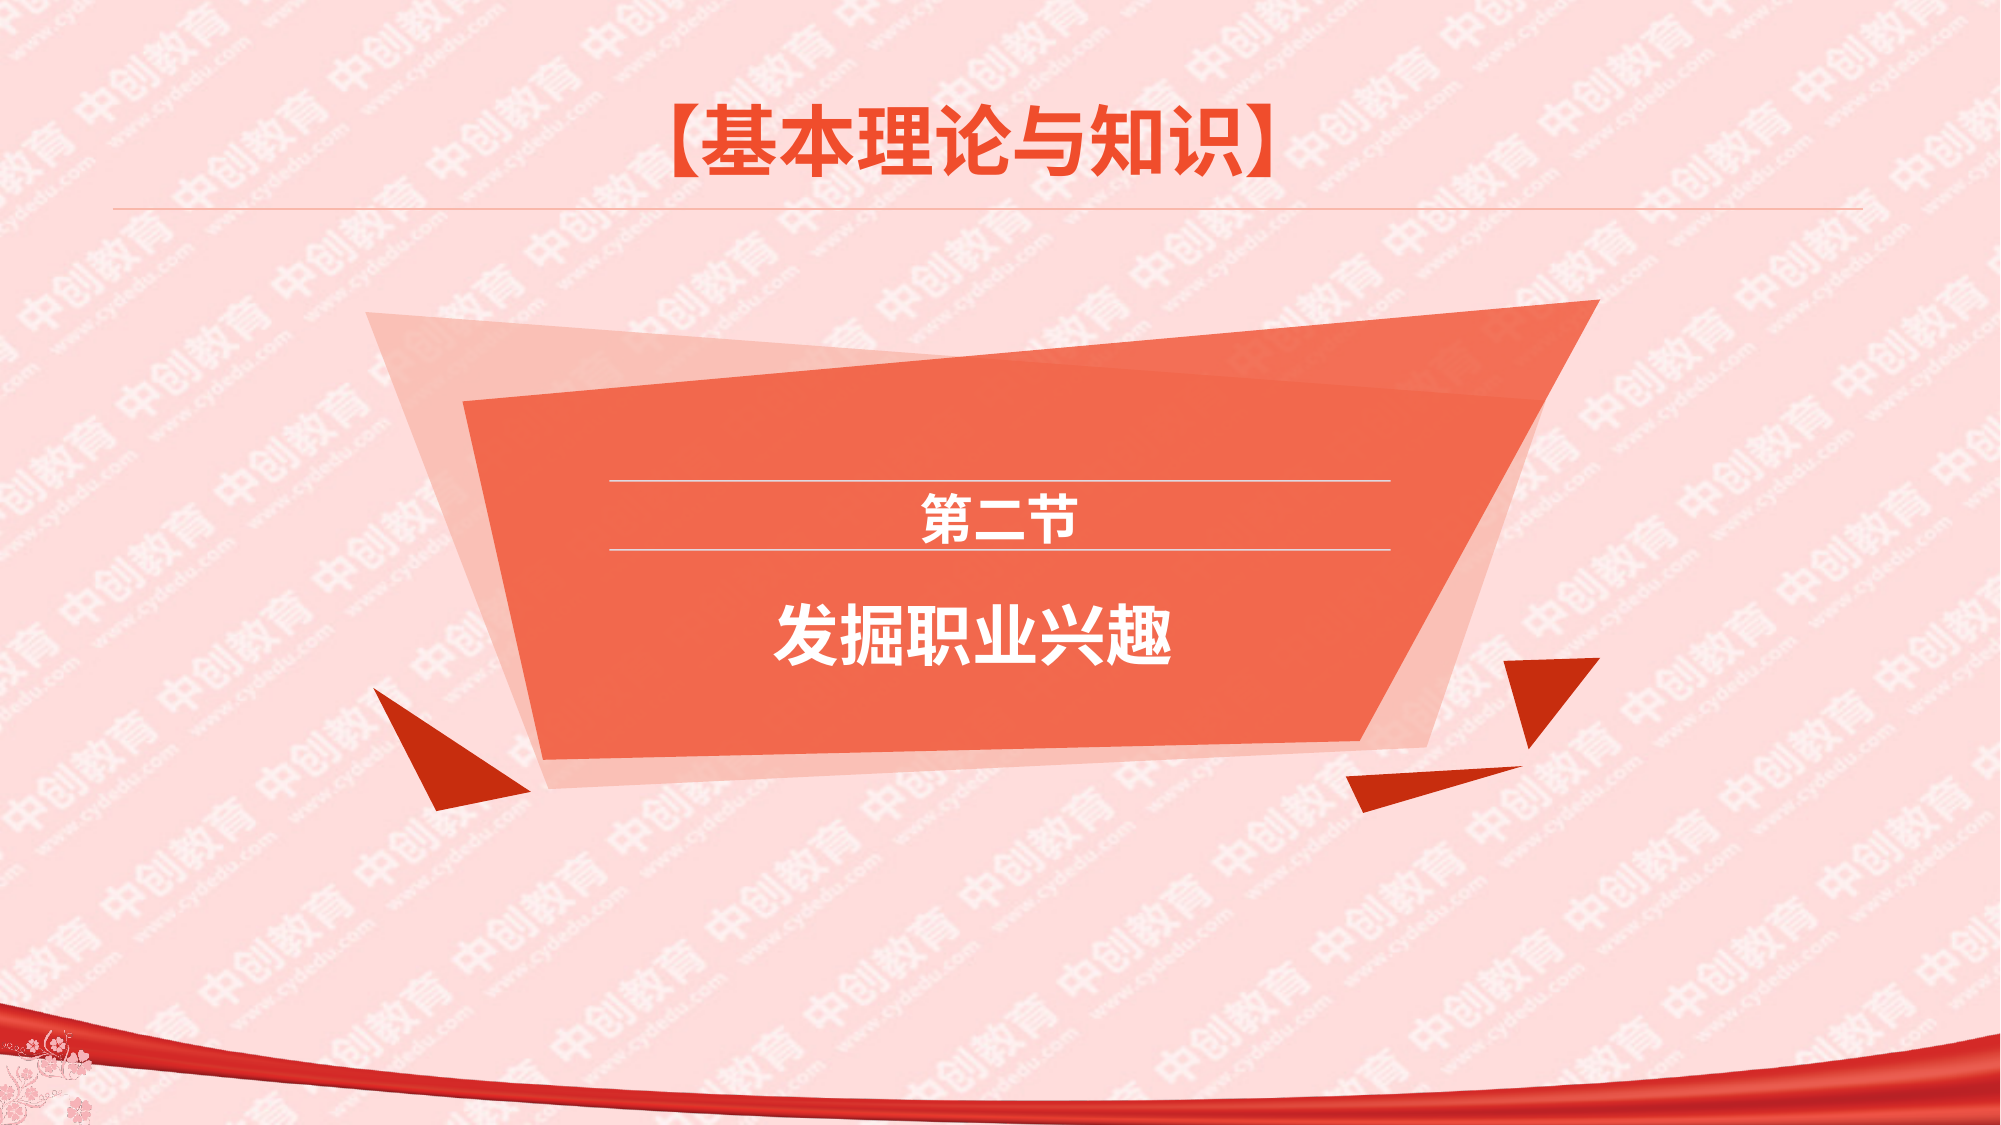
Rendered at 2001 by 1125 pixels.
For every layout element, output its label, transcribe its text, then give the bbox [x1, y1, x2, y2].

subtitle 发掘职业兴趣 [570, 569, 1391, 641]
title 第二节 [609, 471, 1391, 560]
picture [0, 0, 2001, 1125]
text_box 【基本理论与知识】 [119, 70, 1827, 198]
